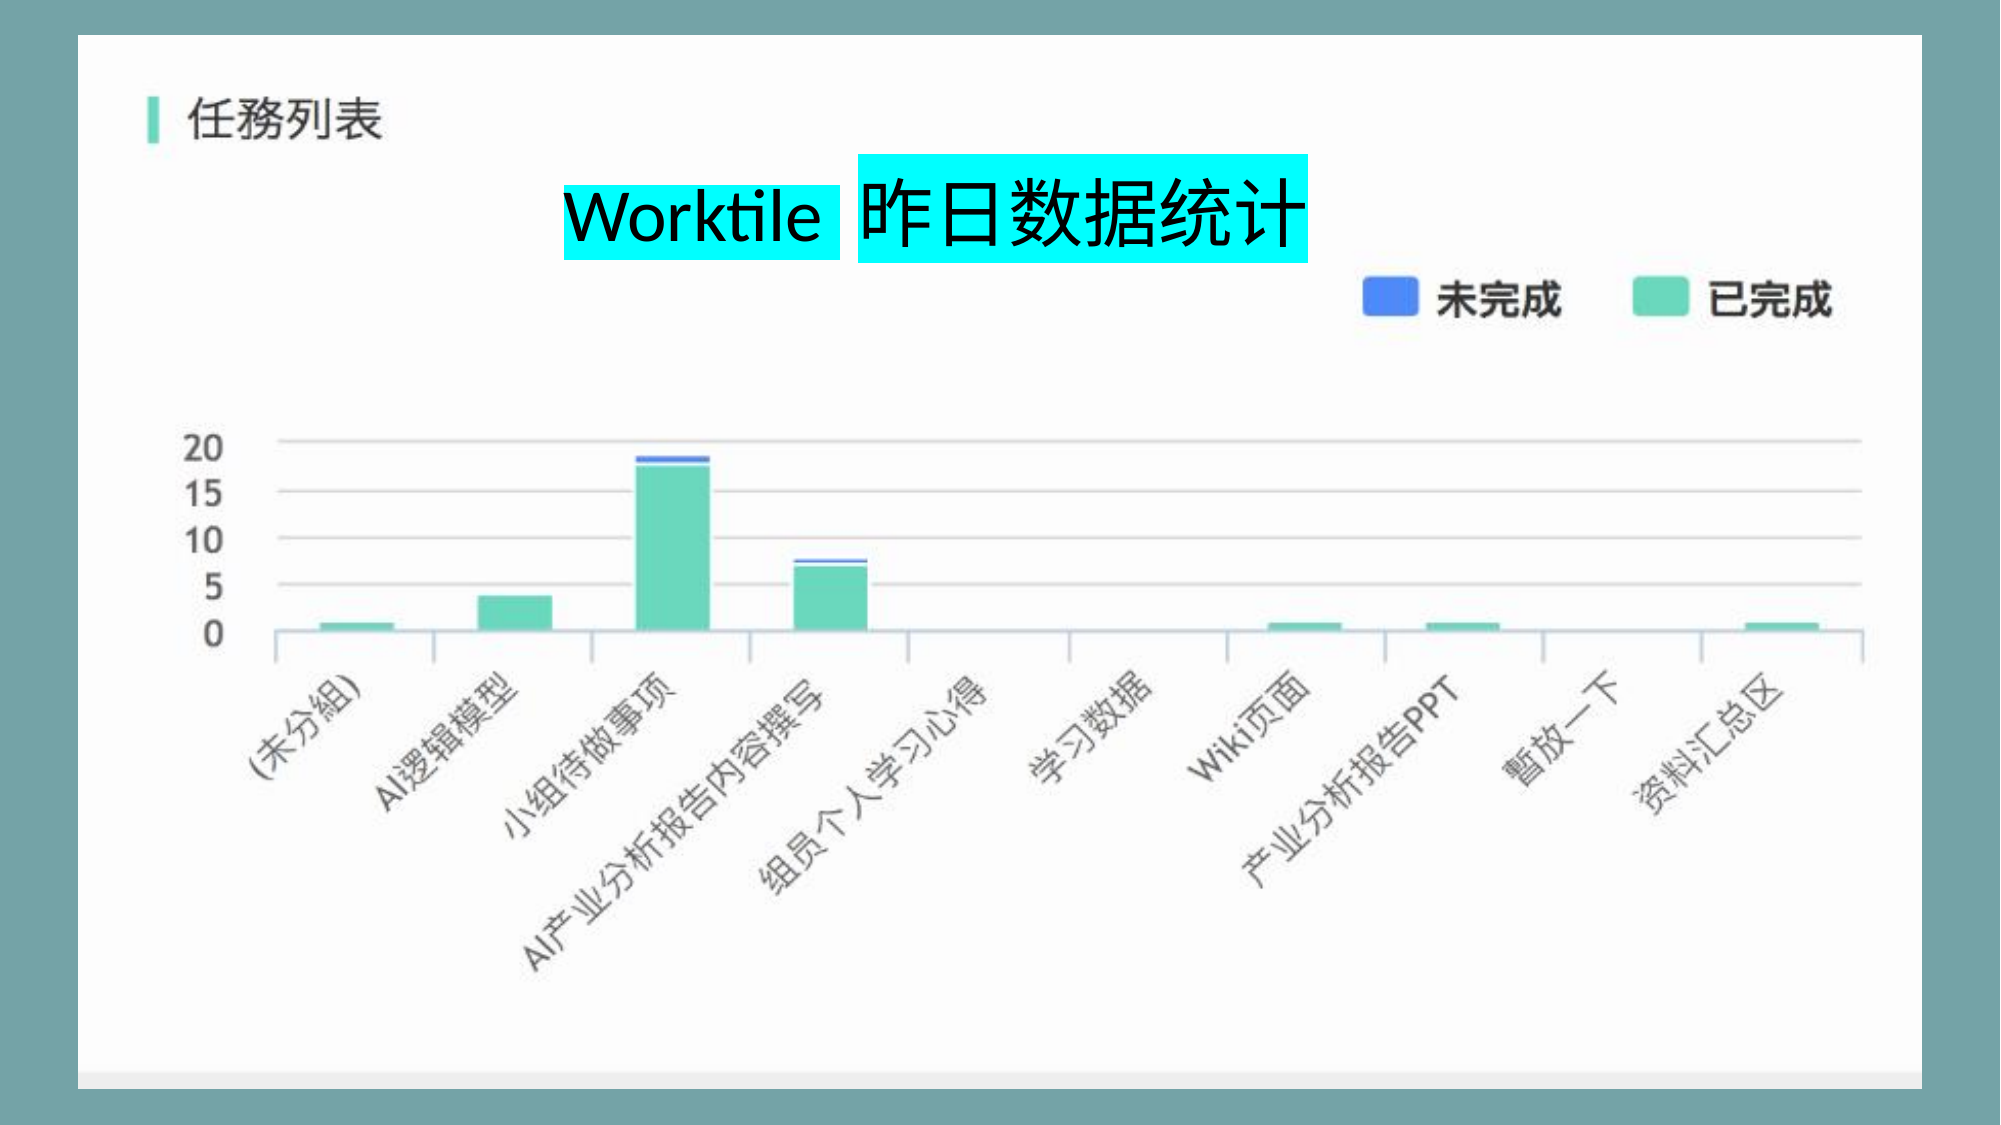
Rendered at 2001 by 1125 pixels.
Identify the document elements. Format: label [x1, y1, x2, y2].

text_box [0, 0, 2000, 1125]
picture [78, 35, 1922, 1089]
